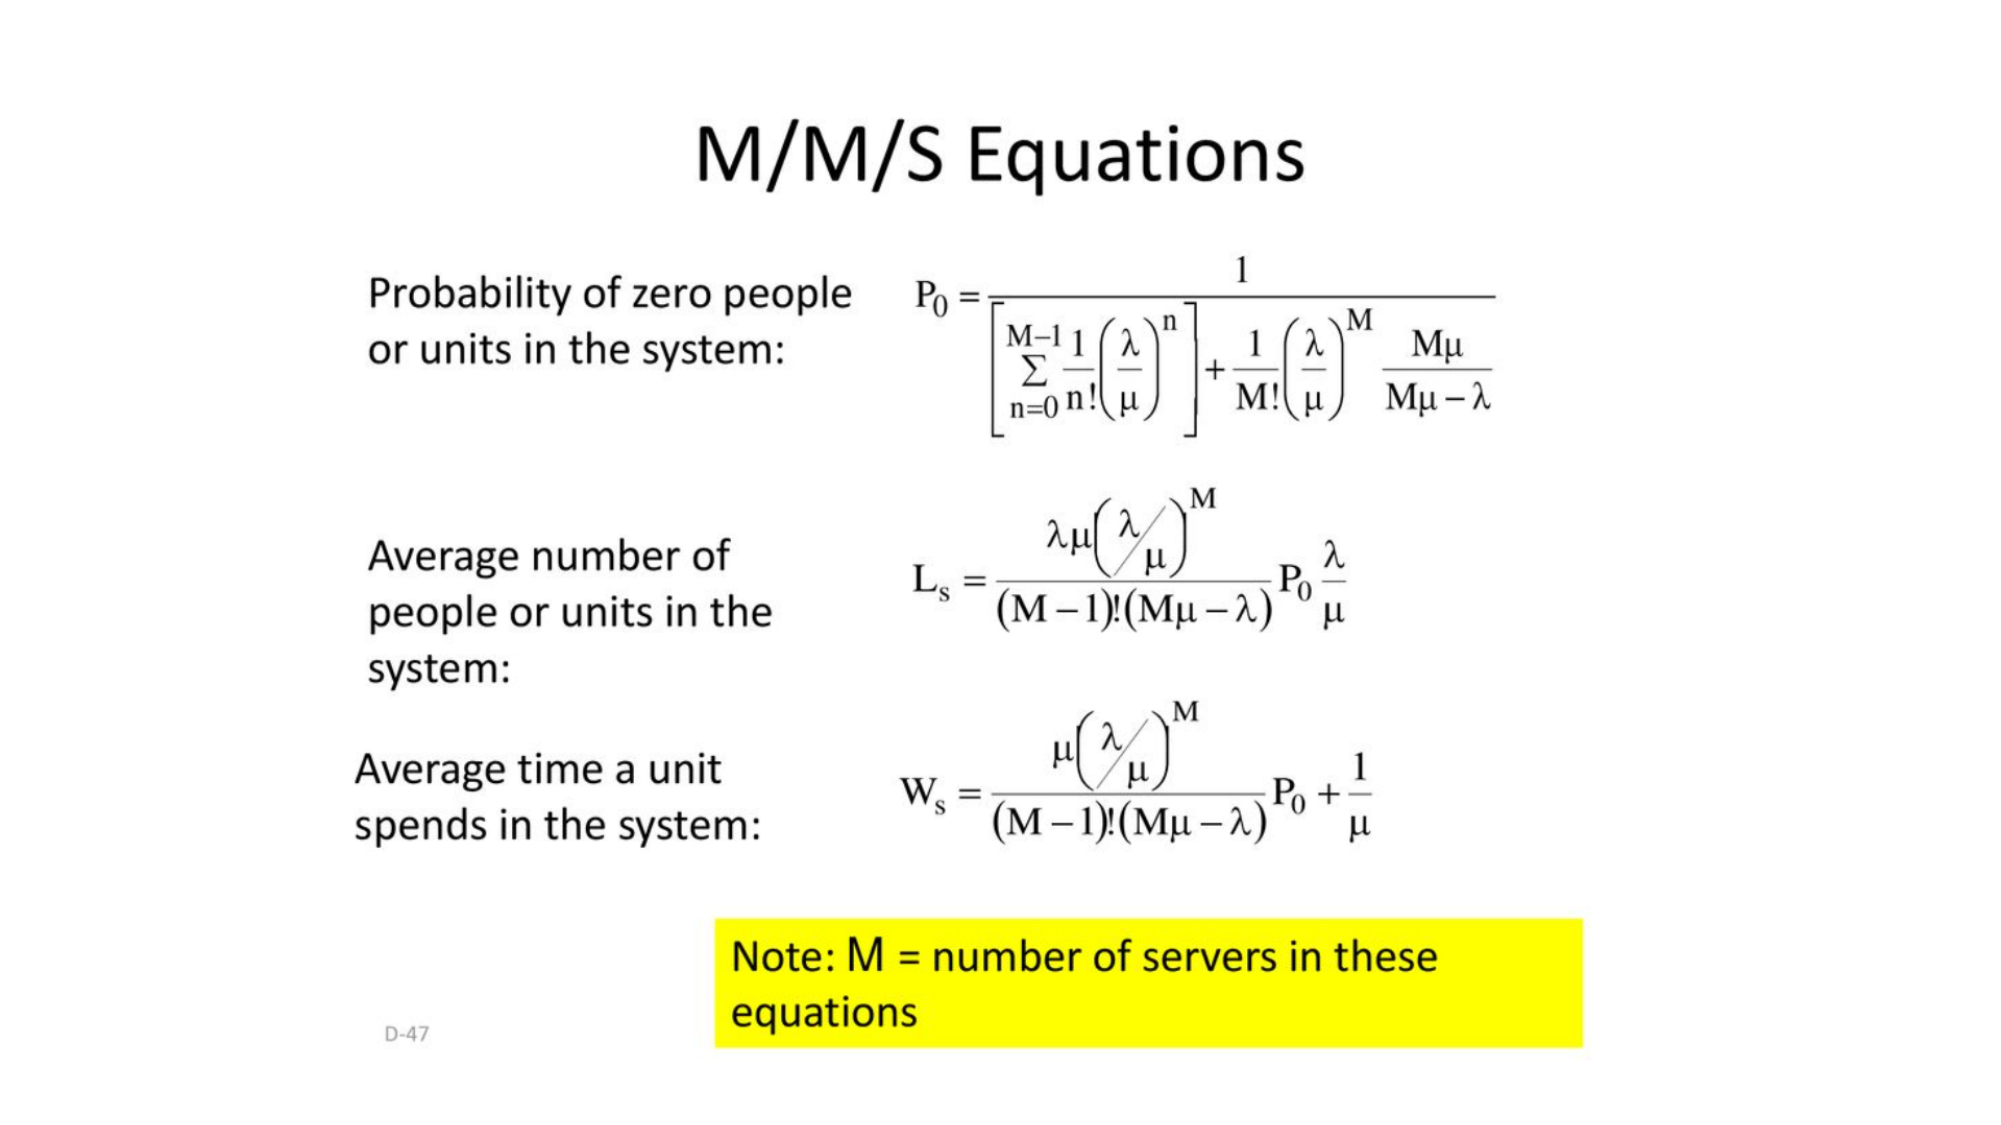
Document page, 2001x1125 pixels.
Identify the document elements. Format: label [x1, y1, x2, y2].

picture [341, 113, 1659, 1066]
